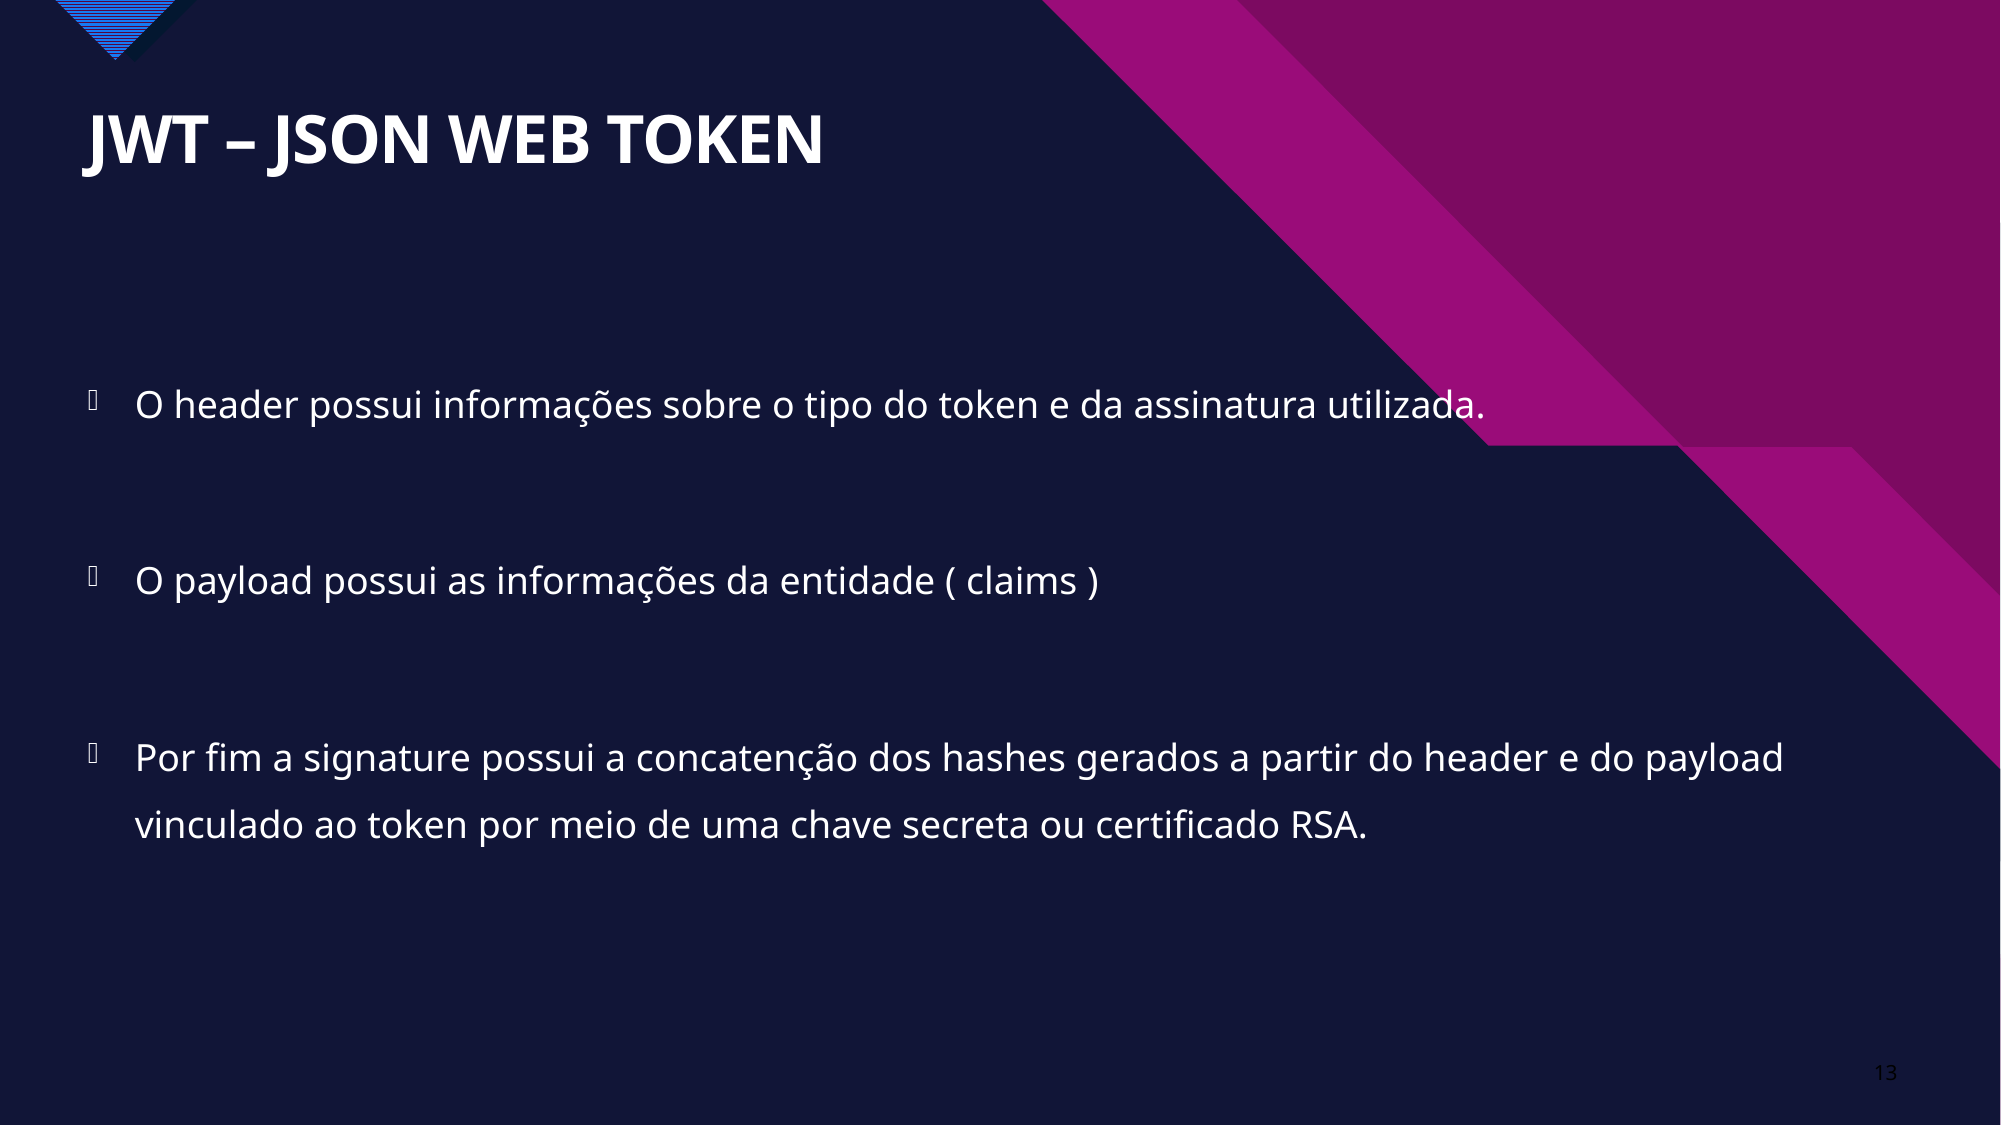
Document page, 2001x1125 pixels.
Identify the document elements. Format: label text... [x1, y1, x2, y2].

slide_number 13 [1845, 1035, 1913, 1096]
title JWT – JSON WEB TOKEN [72, 89, 1913, 266]
list O header possui informações sobre o tipo do token e da assinatura utilizada. O payload possui as informações da entidade ( claims ) Por fim a signature possui a concatenção dos hashes gerados a partir do header e do payload vinculado ao token por meio de uma chave secreta ou certificado RSA. [72, 266, 1846, 939]
